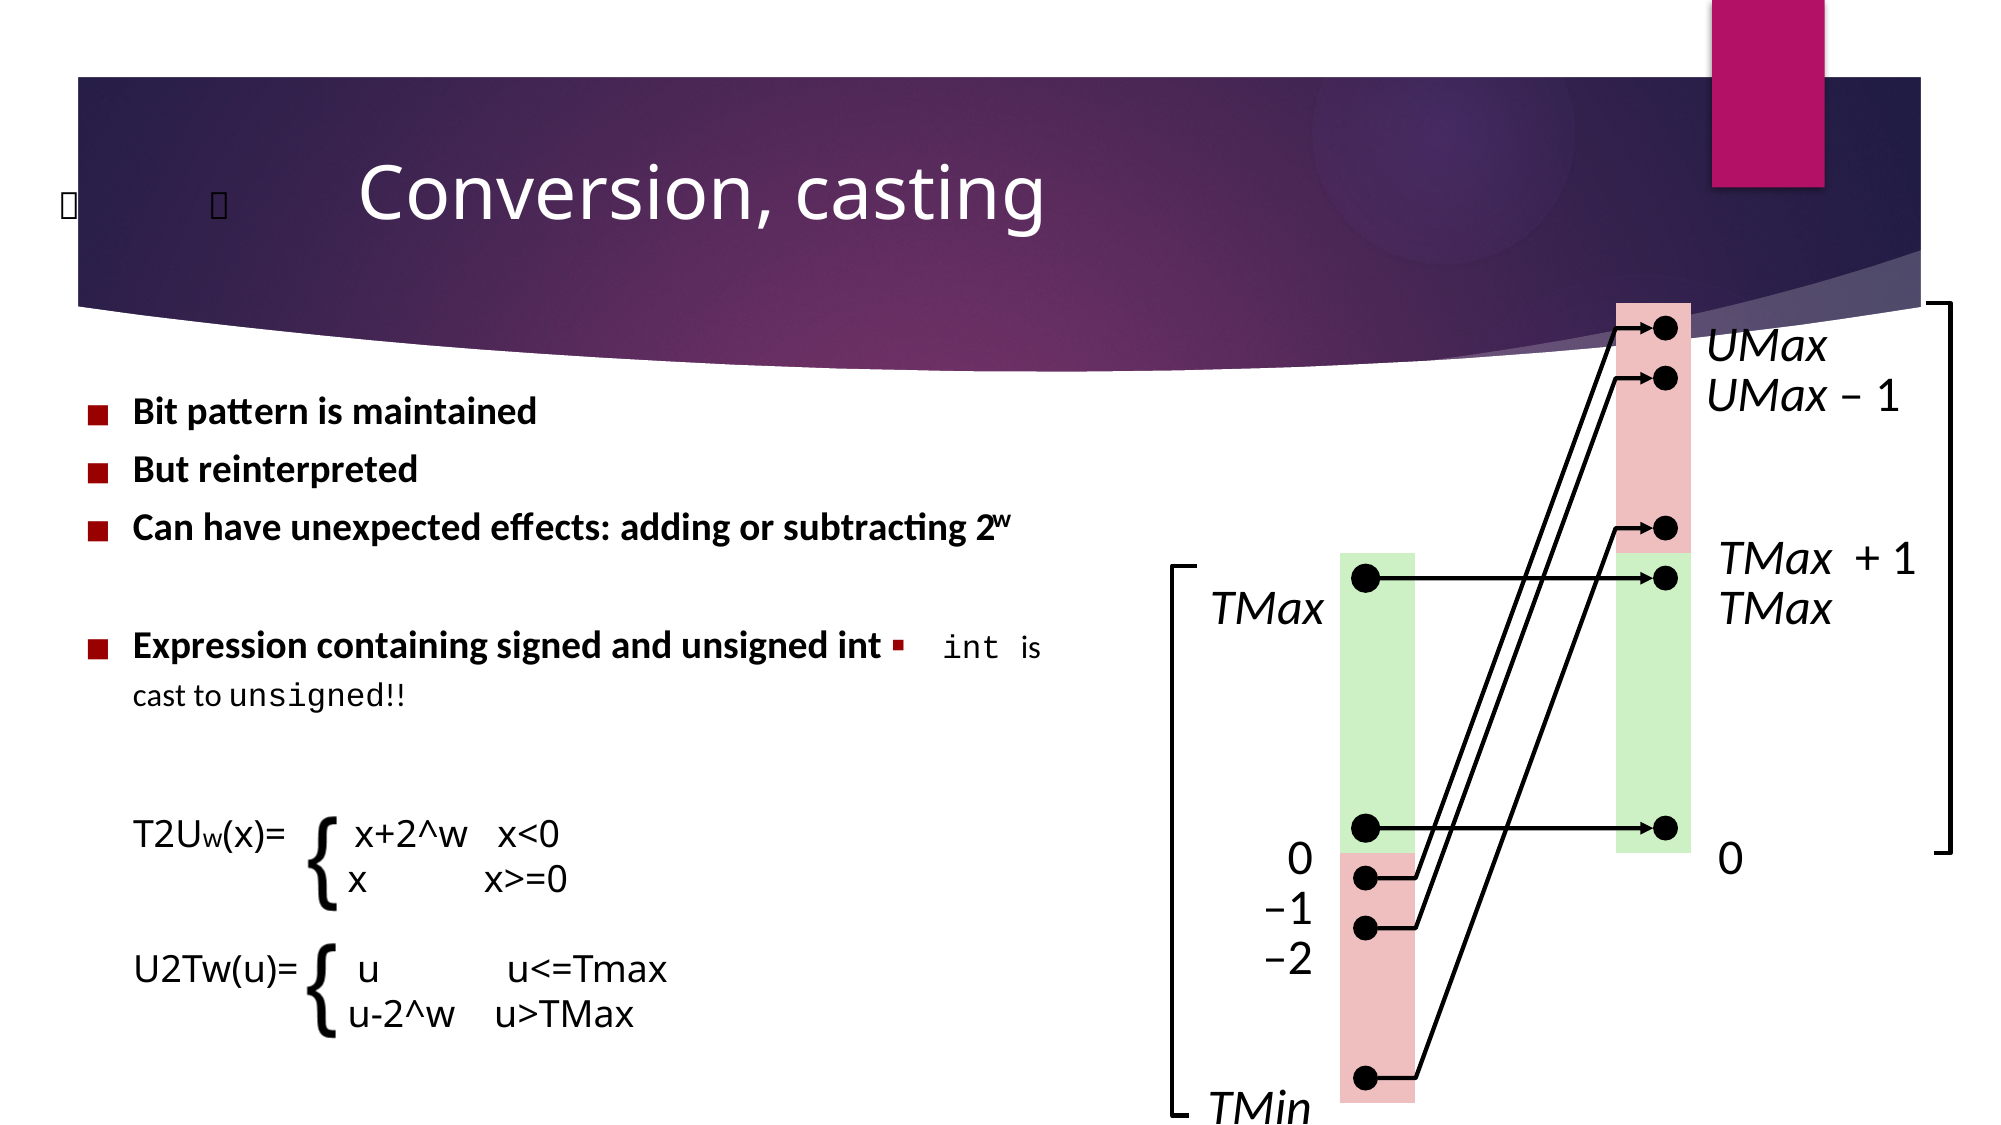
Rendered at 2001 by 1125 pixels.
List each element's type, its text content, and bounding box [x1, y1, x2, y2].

text_box T2Uw(x)= x+2^w x<0 x x>=0 U2Tw(u)= u u<=Tmax u-2^w u>TMax [118, 802, 238, 1042]
picture [242, 760, 400, 1098]
text_box T2Uw(x)= x+2^w x<0 x x>=0 U2Tw(u)= u u<=Tmax u-2^w u>TMax [404, 802, 1048, 1042]
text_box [1171, 302, 1951, 1125]
text_box   Conversion, casting [43, 137, 1296, 242]
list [52, 385, 1162, 726]
